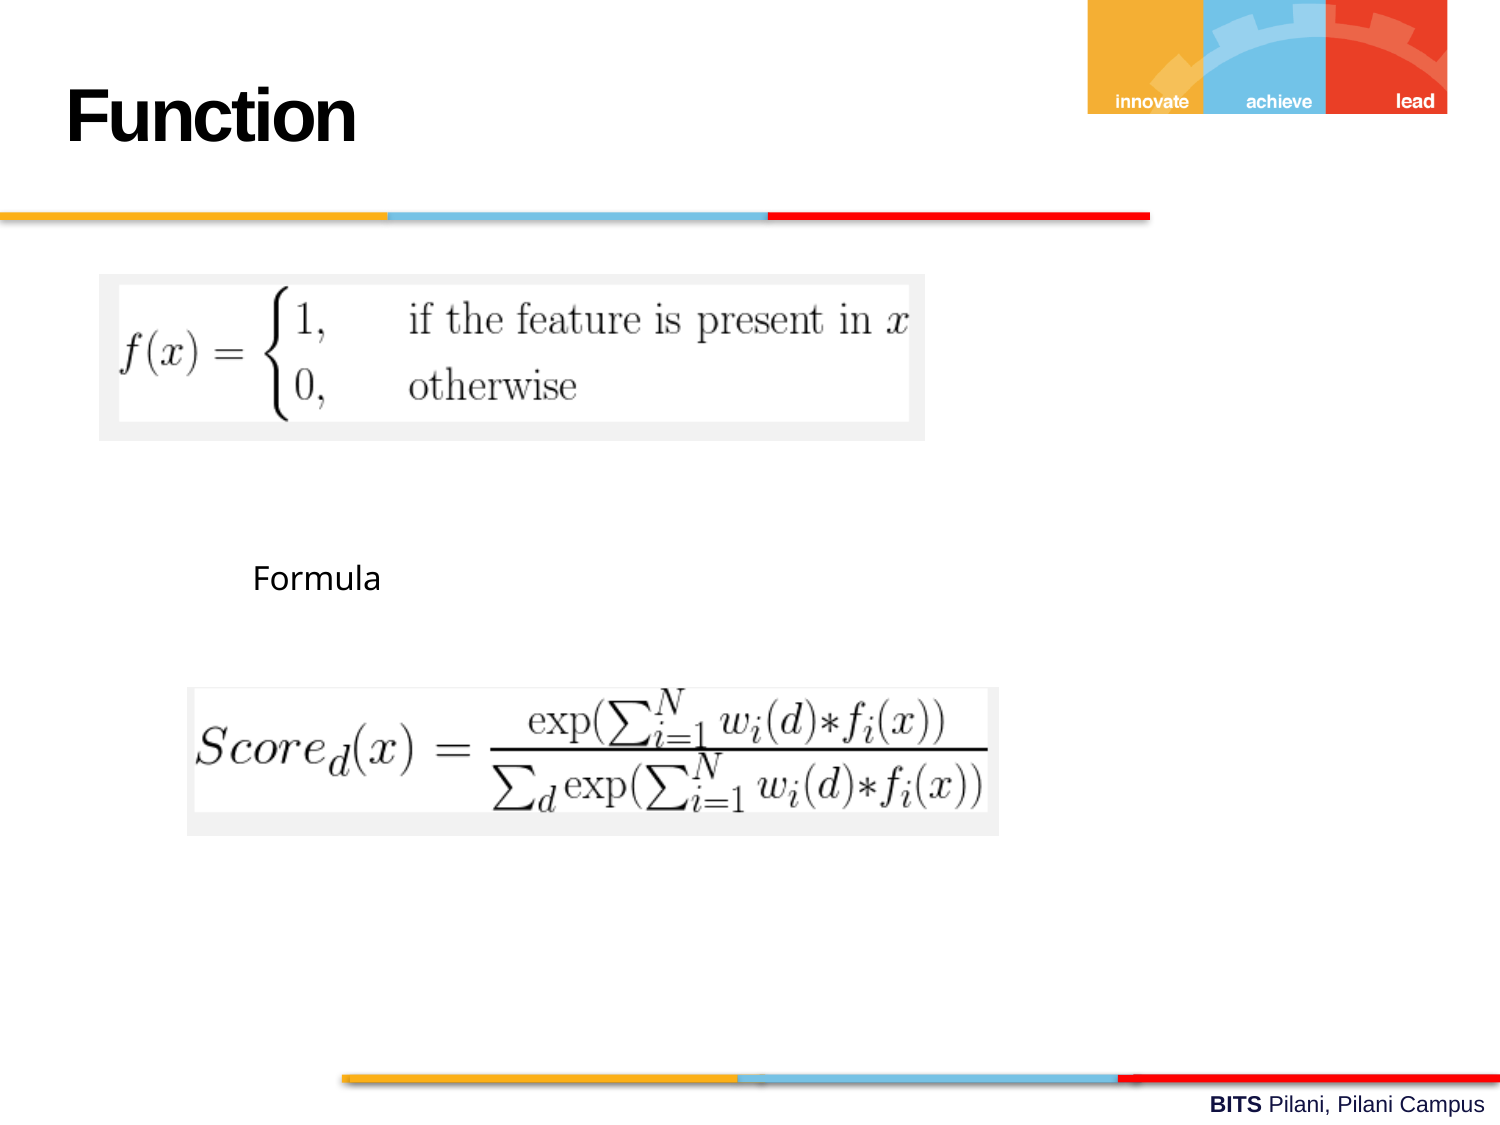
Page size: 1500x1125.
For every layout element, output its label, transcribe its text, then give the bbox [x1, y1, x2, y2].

list Function [49, 24, 1088, 213]
text_box Formula [237, 549, 450, 605]
picture [1087, 0, 1448, 114]
picture [187, 687, 999, 837]
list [99, 274, 926, 441]
